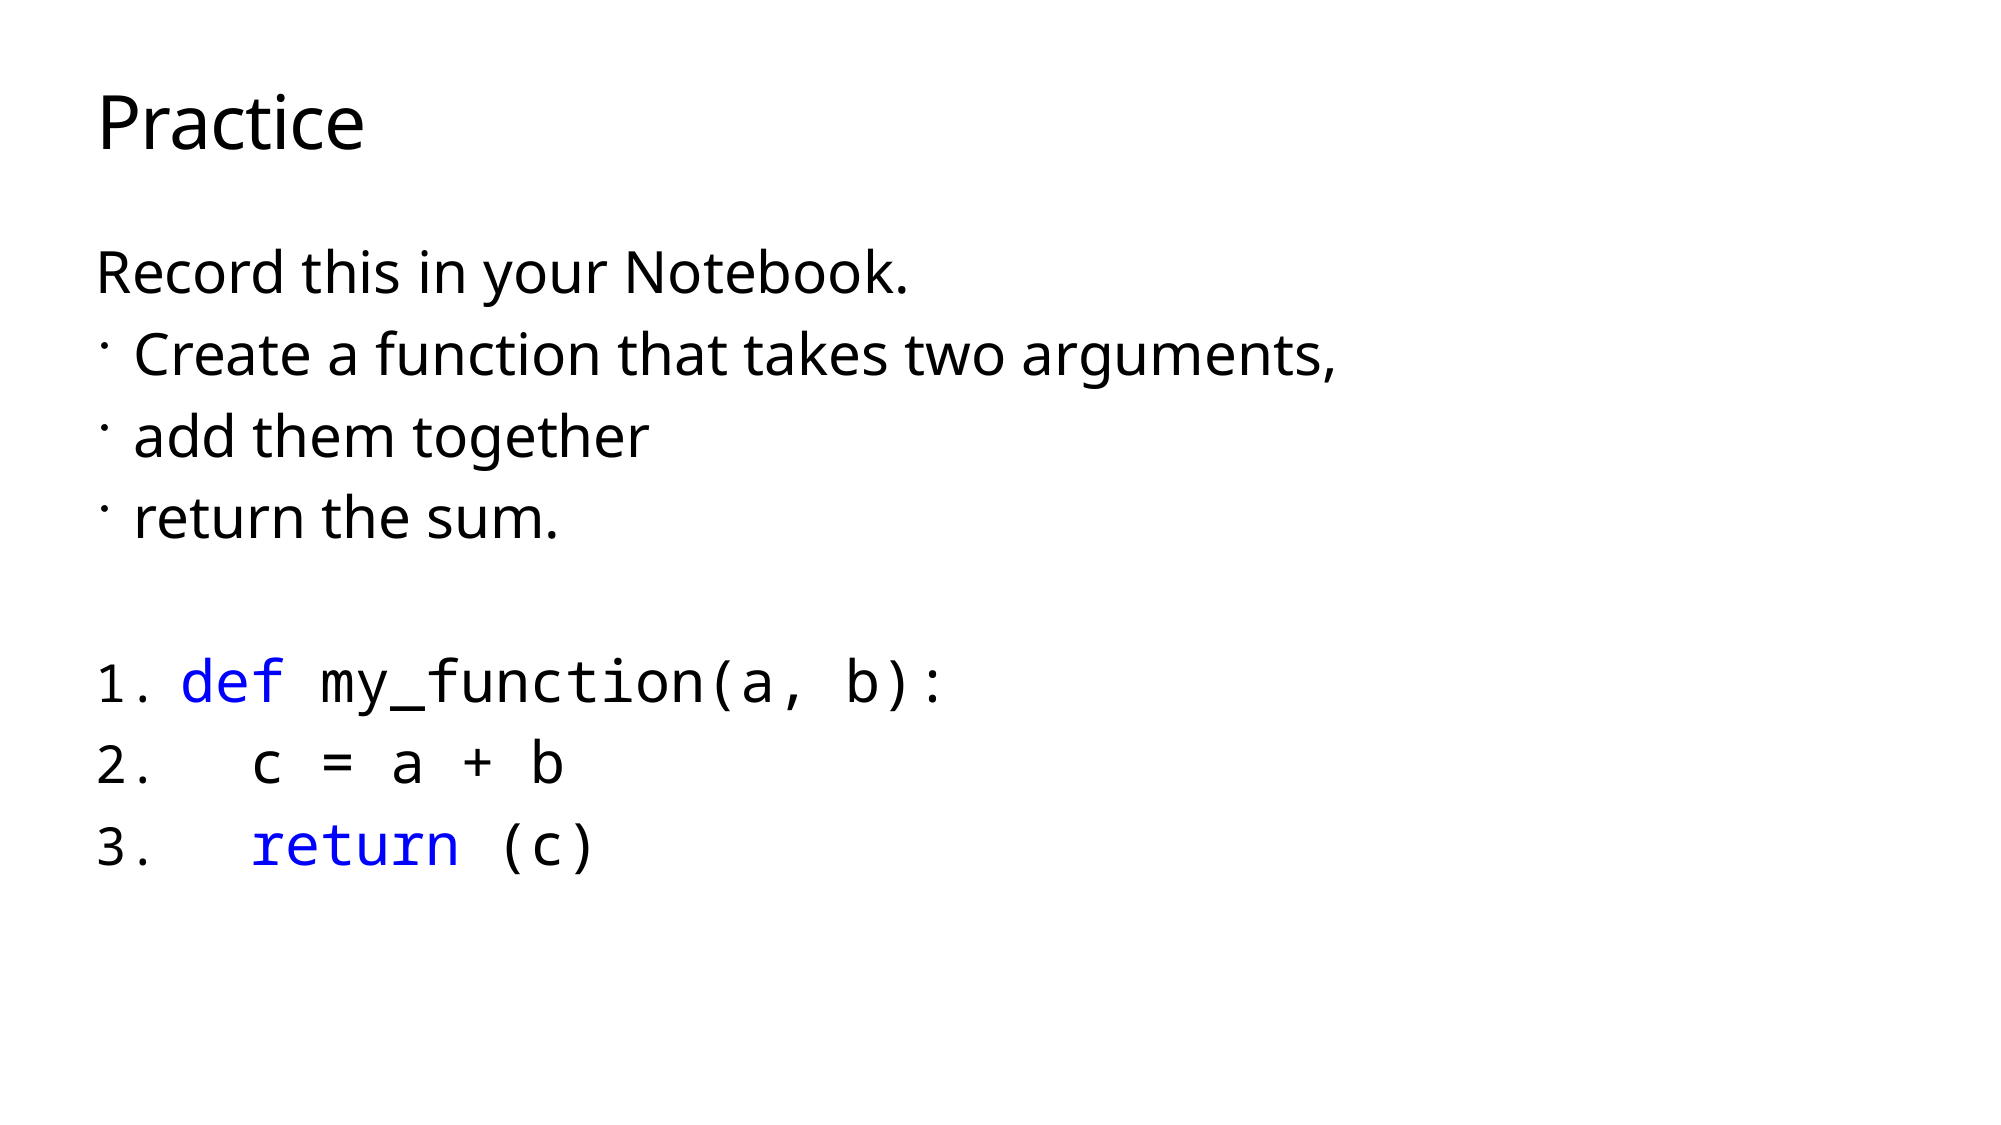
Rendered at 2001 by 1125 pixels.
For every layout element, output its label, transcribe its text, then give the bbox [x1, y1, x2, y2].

title Practice [96, 75, 1904, 166]
list Record this in your Notebook. Create a function that takes two arguments, add them together return the sum. def my_function(a, b): c = a + b return (c) [95, 235, 1904, 937]
